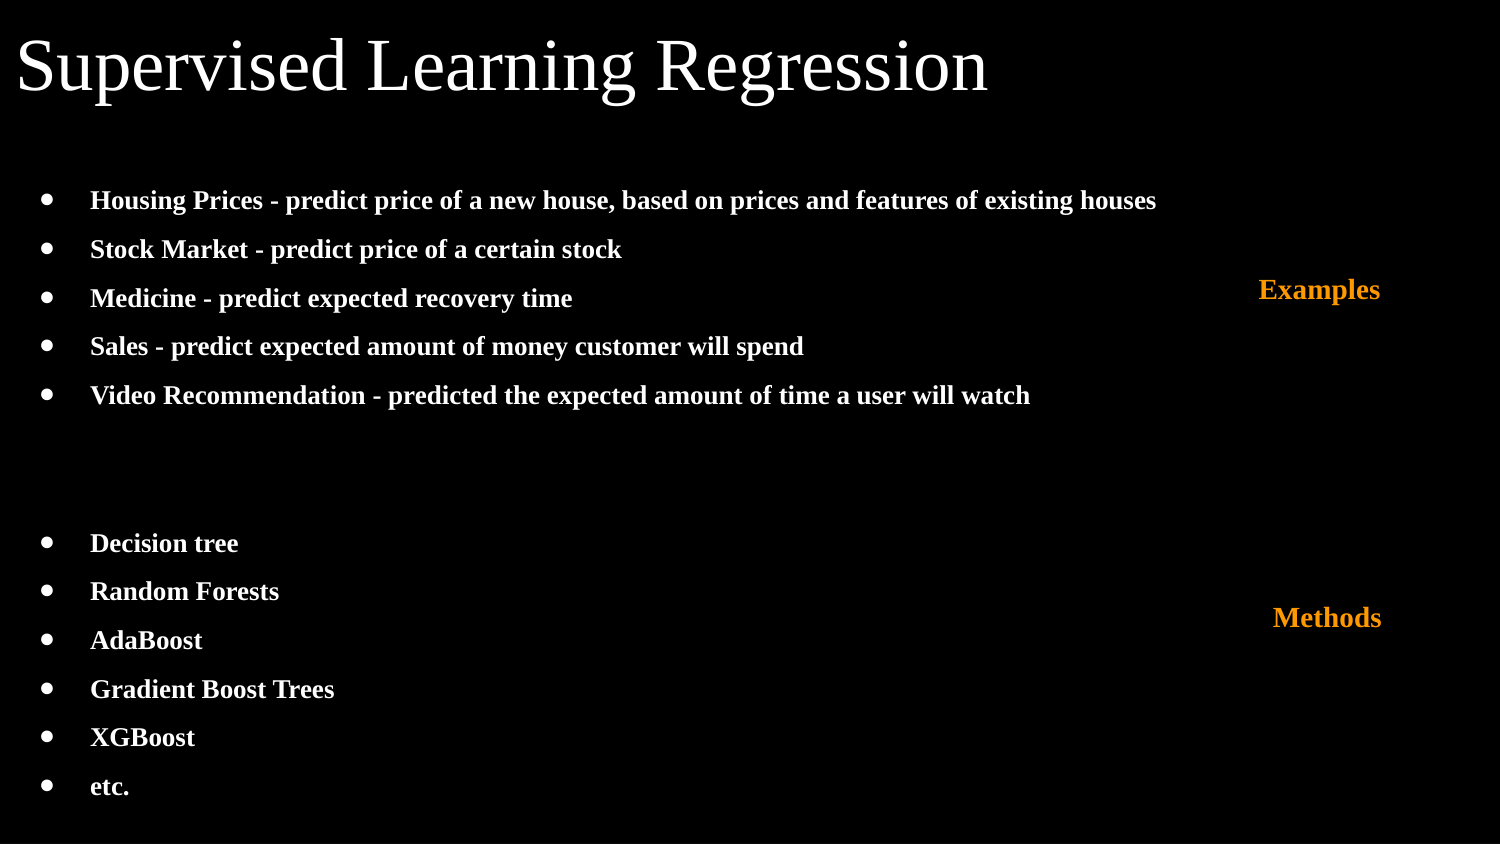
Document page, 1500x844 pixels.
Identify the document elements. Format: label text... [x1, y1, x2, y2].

text_box Examples [1139, 223, 1500, 352]
list Housing Prices - predict price of a new house, based on prices and features of existing houses Stock Market - predict price of a certain stock Medicine - predict expected recovery time Sales - predict expected amount of money customer will spend Video Recommendation - predicted the expected amount of time a user will watch Decision tree Random Forests AdaBoost Gradient Boost Trees XGBoost etc. [0, 94, 1500, 844]
title Supervised Learning Regression [0, 0, 1500, 94]
text_box Methods [1146, 551, 1500, 680]
